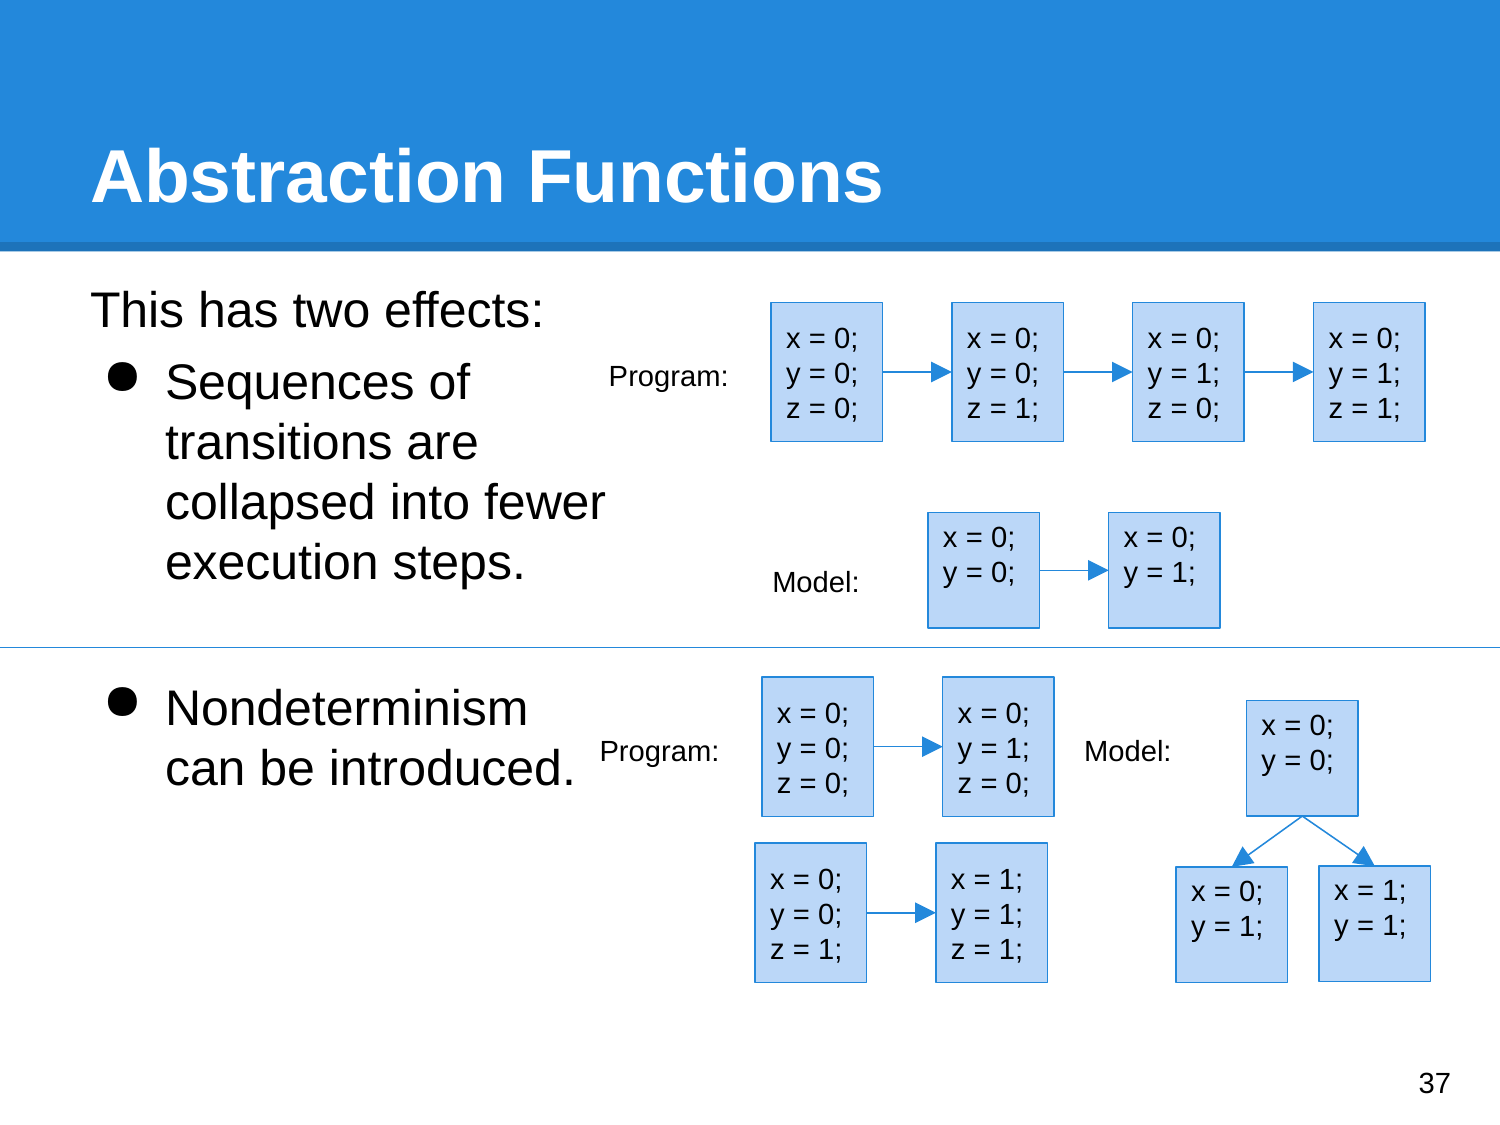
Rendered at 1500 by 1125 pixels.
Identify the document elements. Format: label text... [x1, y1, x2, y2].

text_box Program: [593, 342, 757, 386]
text_box x = 0; y = 0; [1246, 700, 1358, 814]
text_box x = 0; y = 0; z = 0; [771, 302, 883, 442]
text_box Program: [584, 717, 747, 760]
text_box Model: [1069, 717, 1232, 760]
text_box x = 0; y = 0; [927, 512, 1040, 629]
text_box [1231, 815, 1300, 868]
slide_number ‹#› [1403, 1038, 1494, 1125]
list This has two effects: Sequences of transitions are collapsed into fewer execution steps. Nondeterminism can be introduced. [75, 655, 625, 1078]
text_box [1302, 815, 1376, 867]
text_box x = 0; y = 1; z = 0; [1132, 302, 1245, 442]
text_box x = 0; y = 0; z = 1; [951, 302, 1064, 442]
list This has two effects: Sequences of transitions are collapsed into fewer execution steps. Nondeterminism can be introduced. [75, 262, 625, 646]
title Abstraction Functions [75, 45, 1425, 233]
text_box x = 0; y = 1; z = 0; [942, 677, 1055, 817]
text_box x = 0; y = 1; [1176, 866, 1288, 983]
text_box x = 0; y = 1; [1108, 512, 1221, 629]
text_box x = 0; y = 1; z = 1; [1313, 302, 1425, 442]
text_box x = 0; y = 0; z = 1; [755, 843, 867, 983]
text_box x = 1; y = 1; z = 1; [935, 843, 1048, 983]
text_box x = 1; y = 1; [1319, 866, 1431, 982]
text_box Model: [757, 548, 920, 591]
text_box x = 0; y = 0; z = 0; [761, 677, 874, 817]
